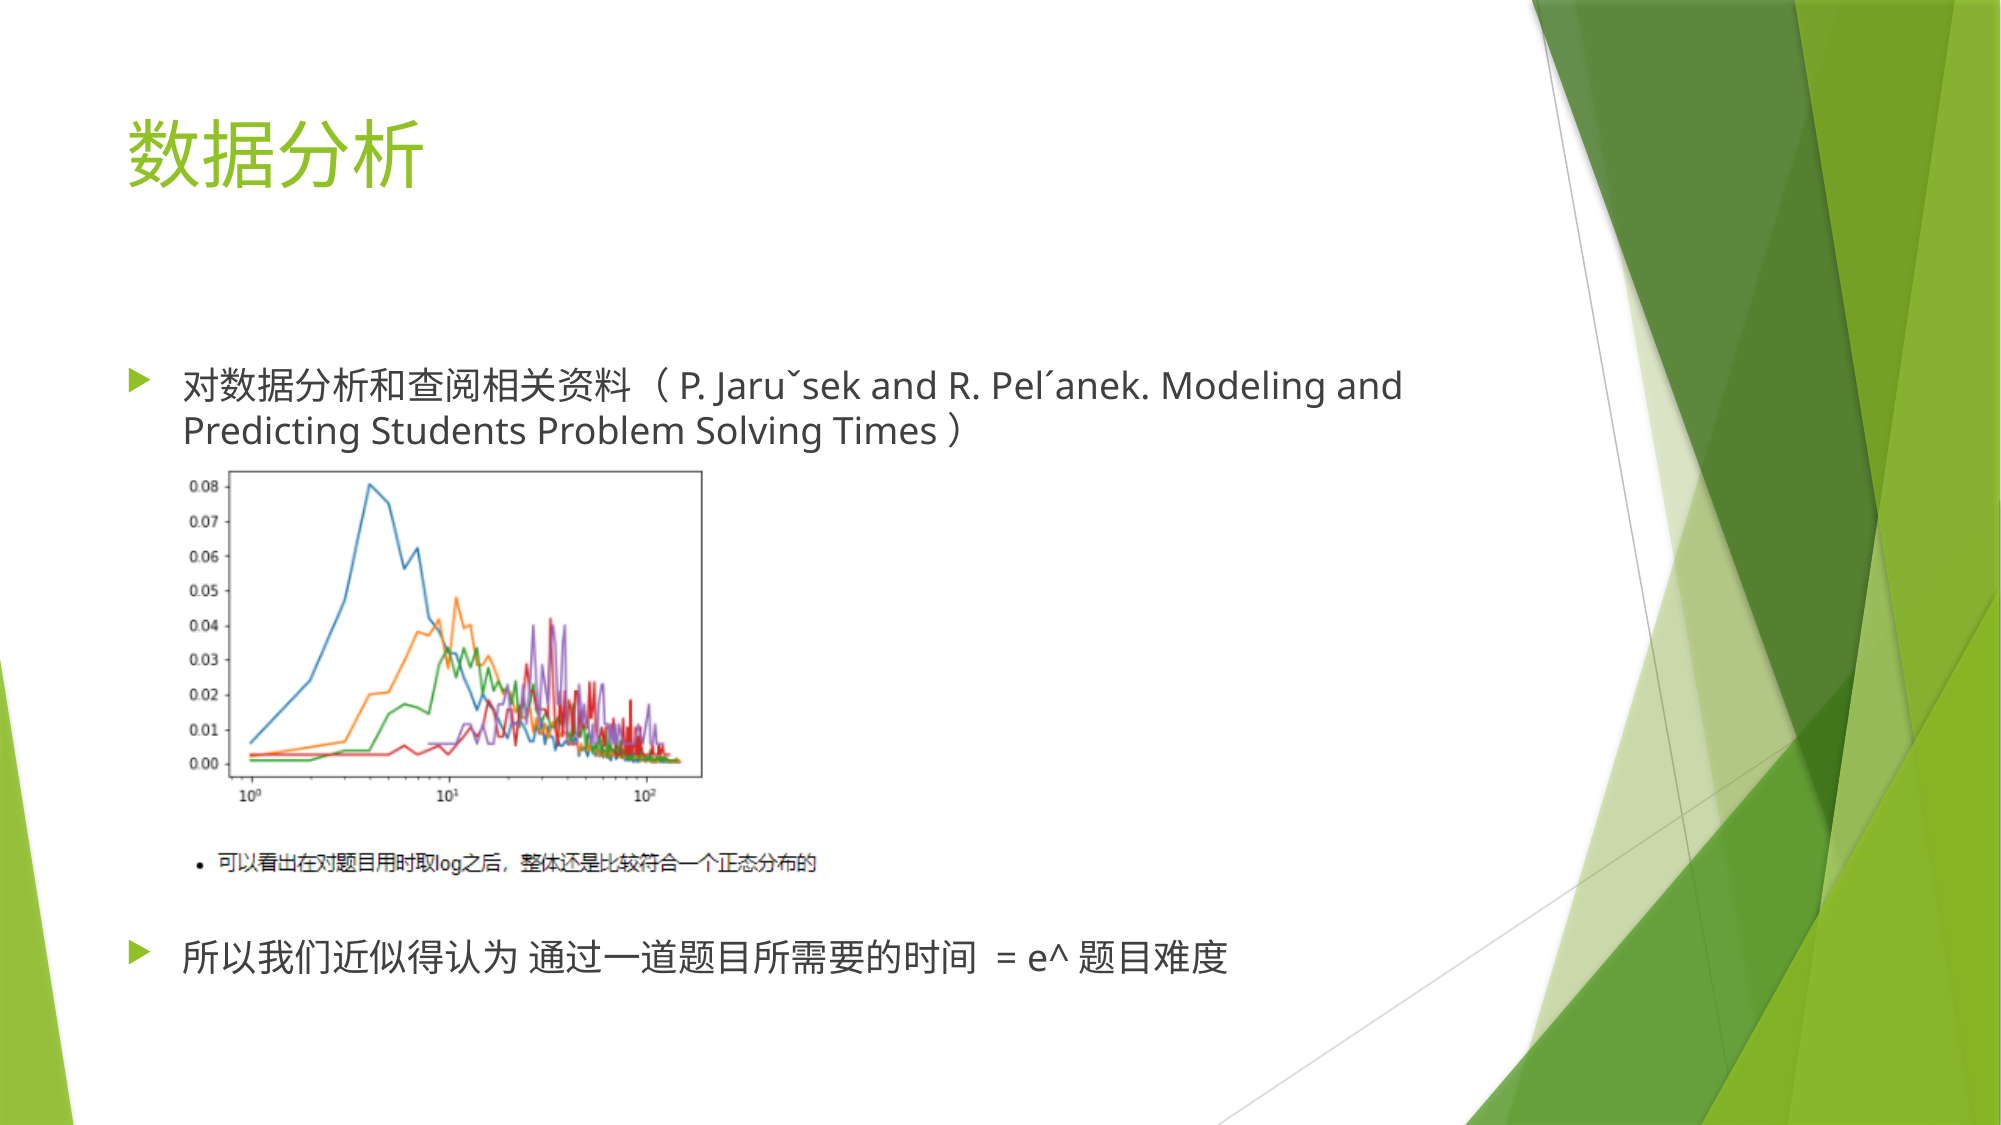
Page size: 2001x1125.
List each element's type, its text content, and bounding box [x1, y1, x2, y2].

list 对数据分析和查阅相关资料（P. Jaruˇsek and R. Pel´anek. Modeling and Predicting Students Problem Solving Times） 所以我们近似得认为 通过一道题目所需要的时间 = e^题目难度 [111, 354, 1522, 992]
picture [172, 454, 861, 892]
title 数据分析 [111, 99, 1522, 317]
